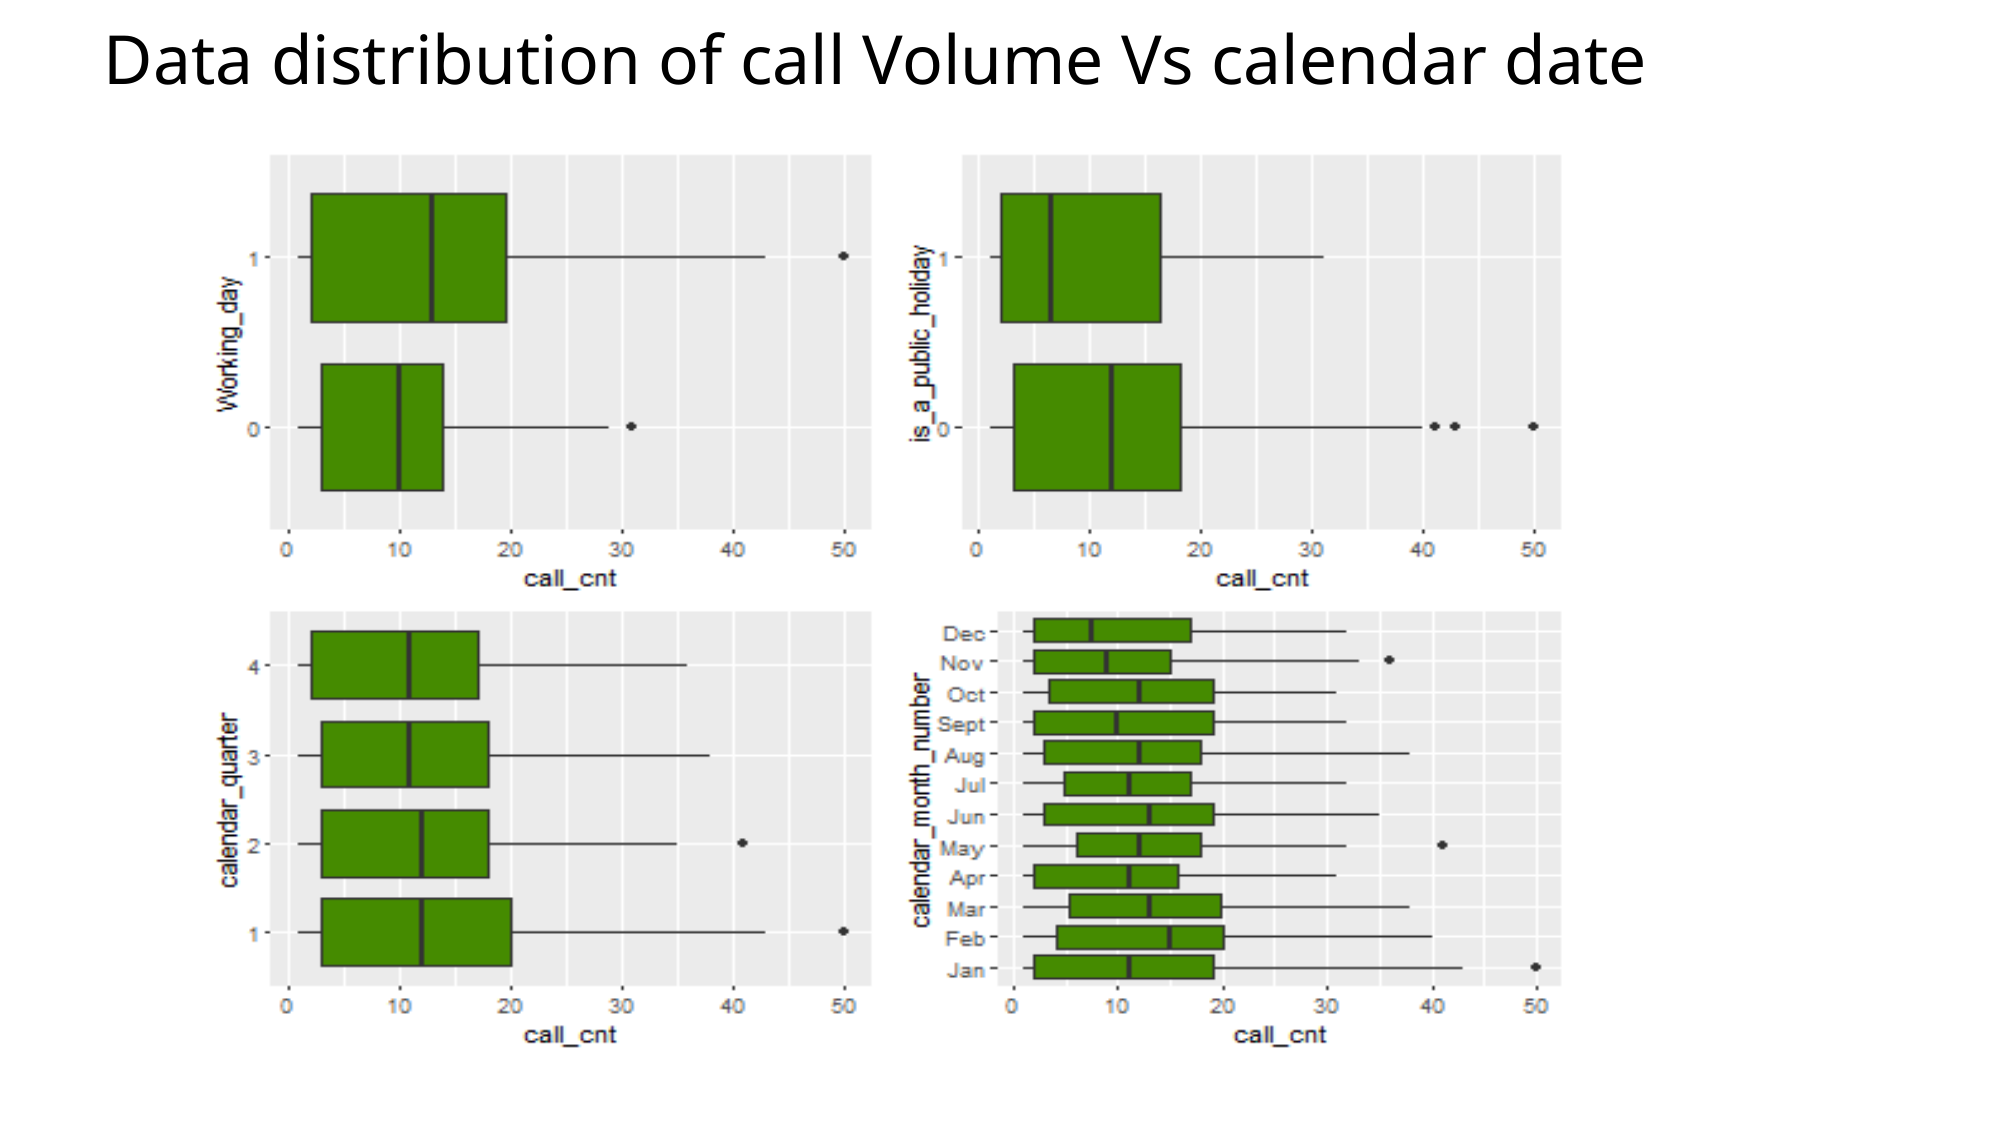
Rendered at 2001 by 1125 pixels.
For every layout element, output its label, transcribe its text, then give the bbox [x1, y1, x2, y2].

title Data distribution of call Volume Vs calendar date [89, 0, 1814, 127]
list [195, 145, 1577, 1058]
